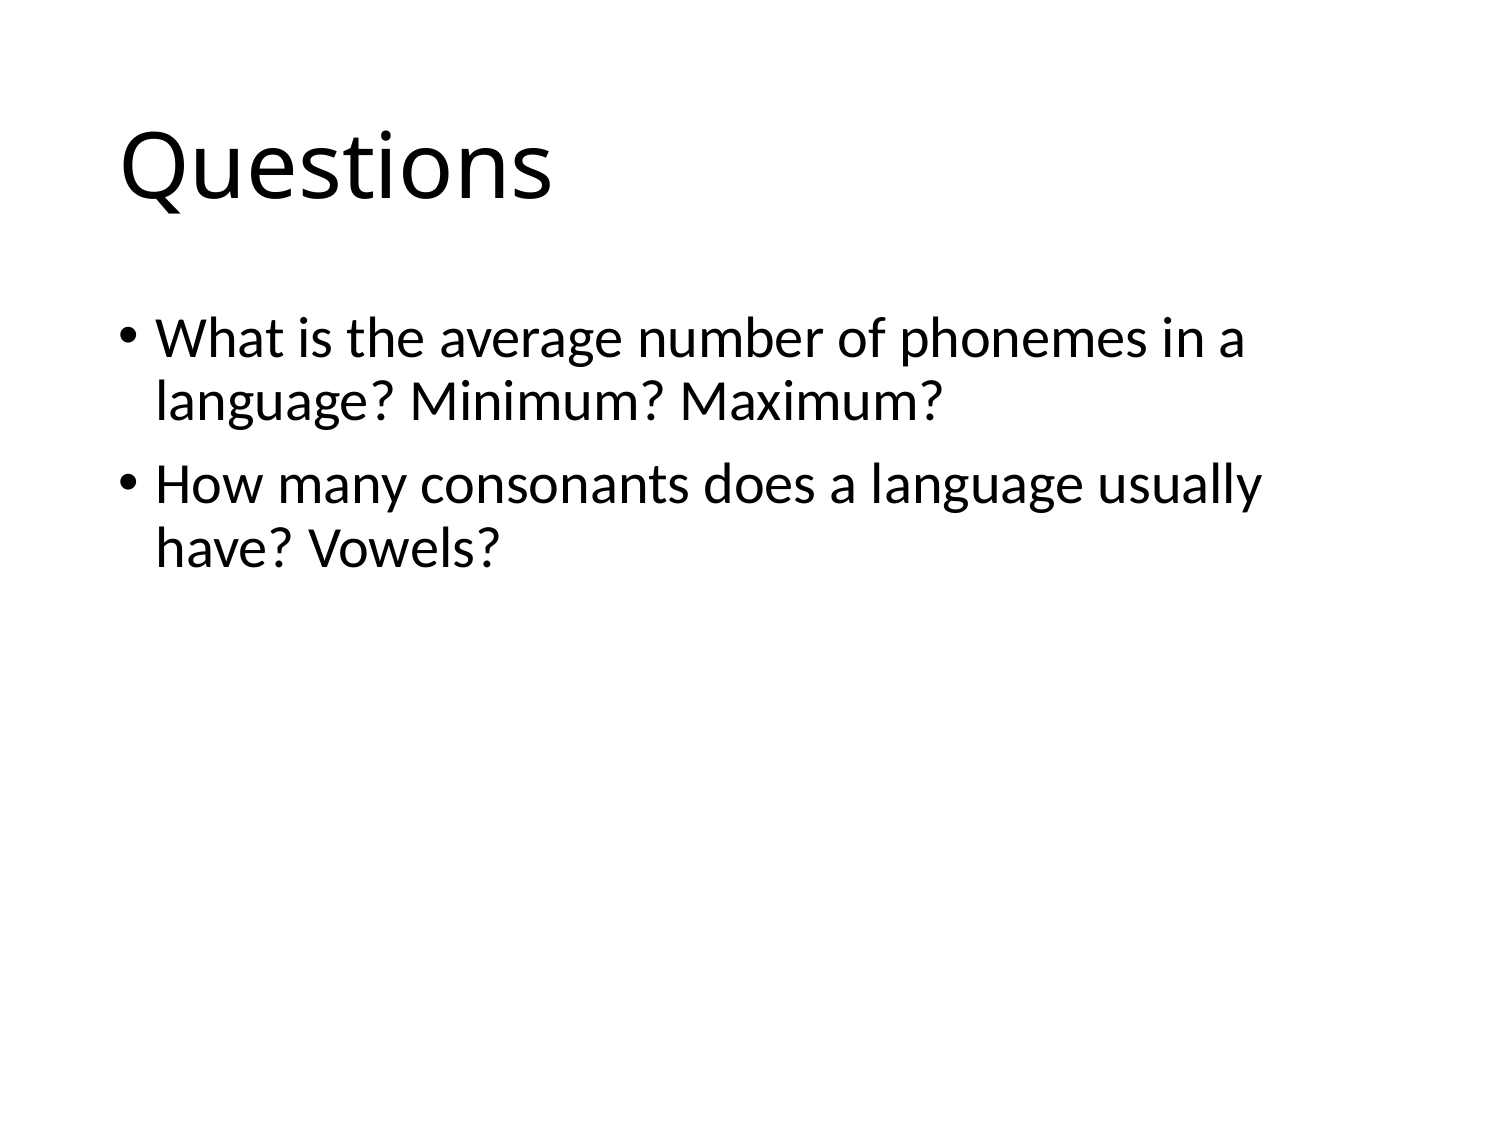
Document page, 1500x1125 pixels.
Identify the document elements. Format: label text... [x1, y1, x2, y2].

title Questions [103, 59, 1397, 278]
list What is the average number of phonemes in a language? Minimum? Maximum? How many consonants does a language usually have? Vowels? [103, 299, 1397, 1014]
